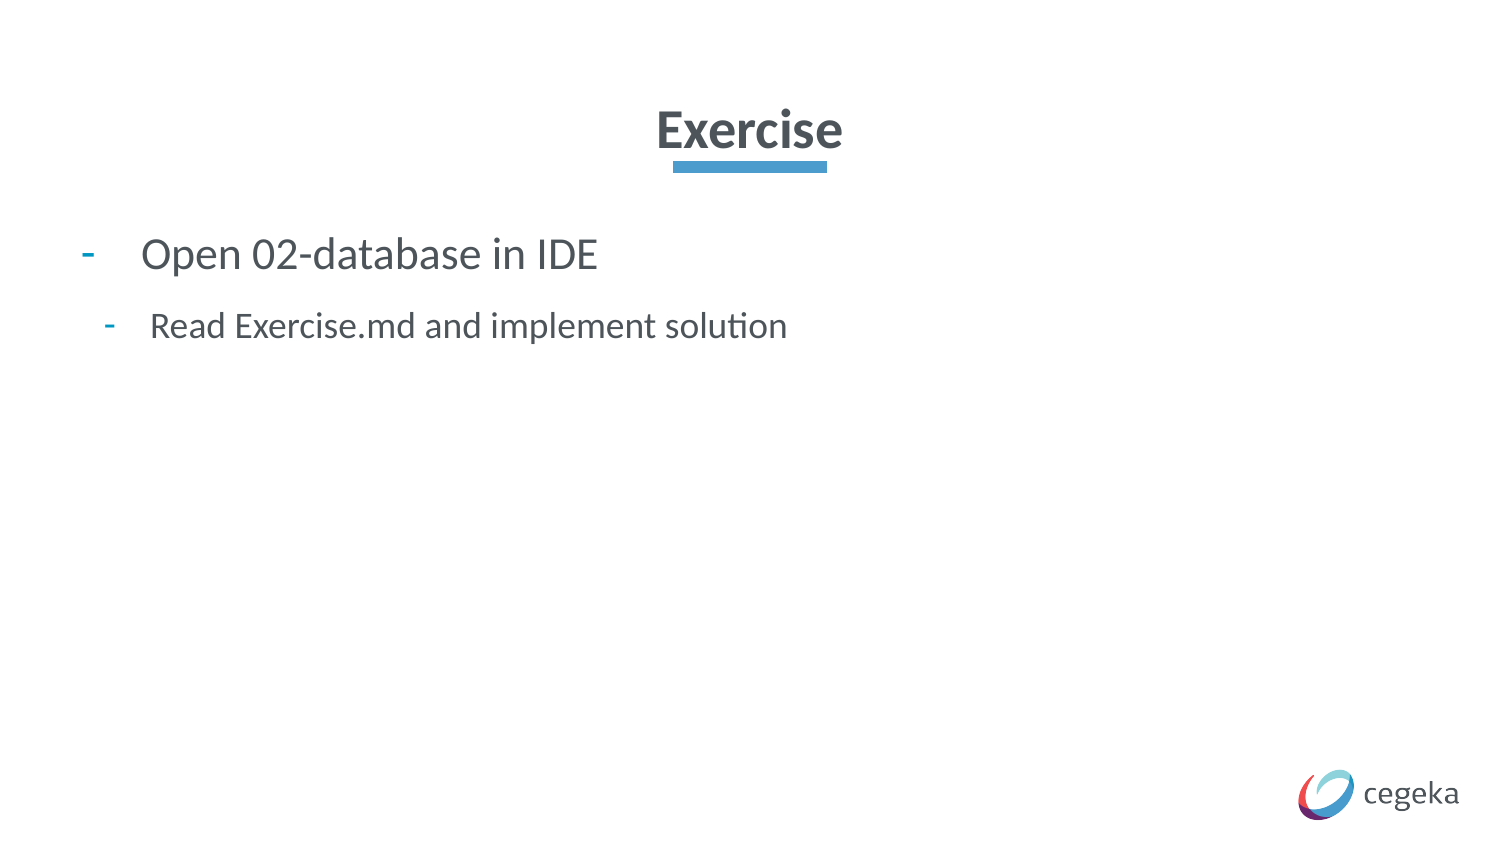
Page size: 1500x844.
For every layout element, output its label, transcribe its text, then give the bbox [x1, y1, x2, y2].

picture [1293, 765, 1477, 829]
title Exercise [51, 72, 1449, 167]
list Open 02-database in IDE Read Exercise.md and implement solution [51, 189, 1449, 750]
